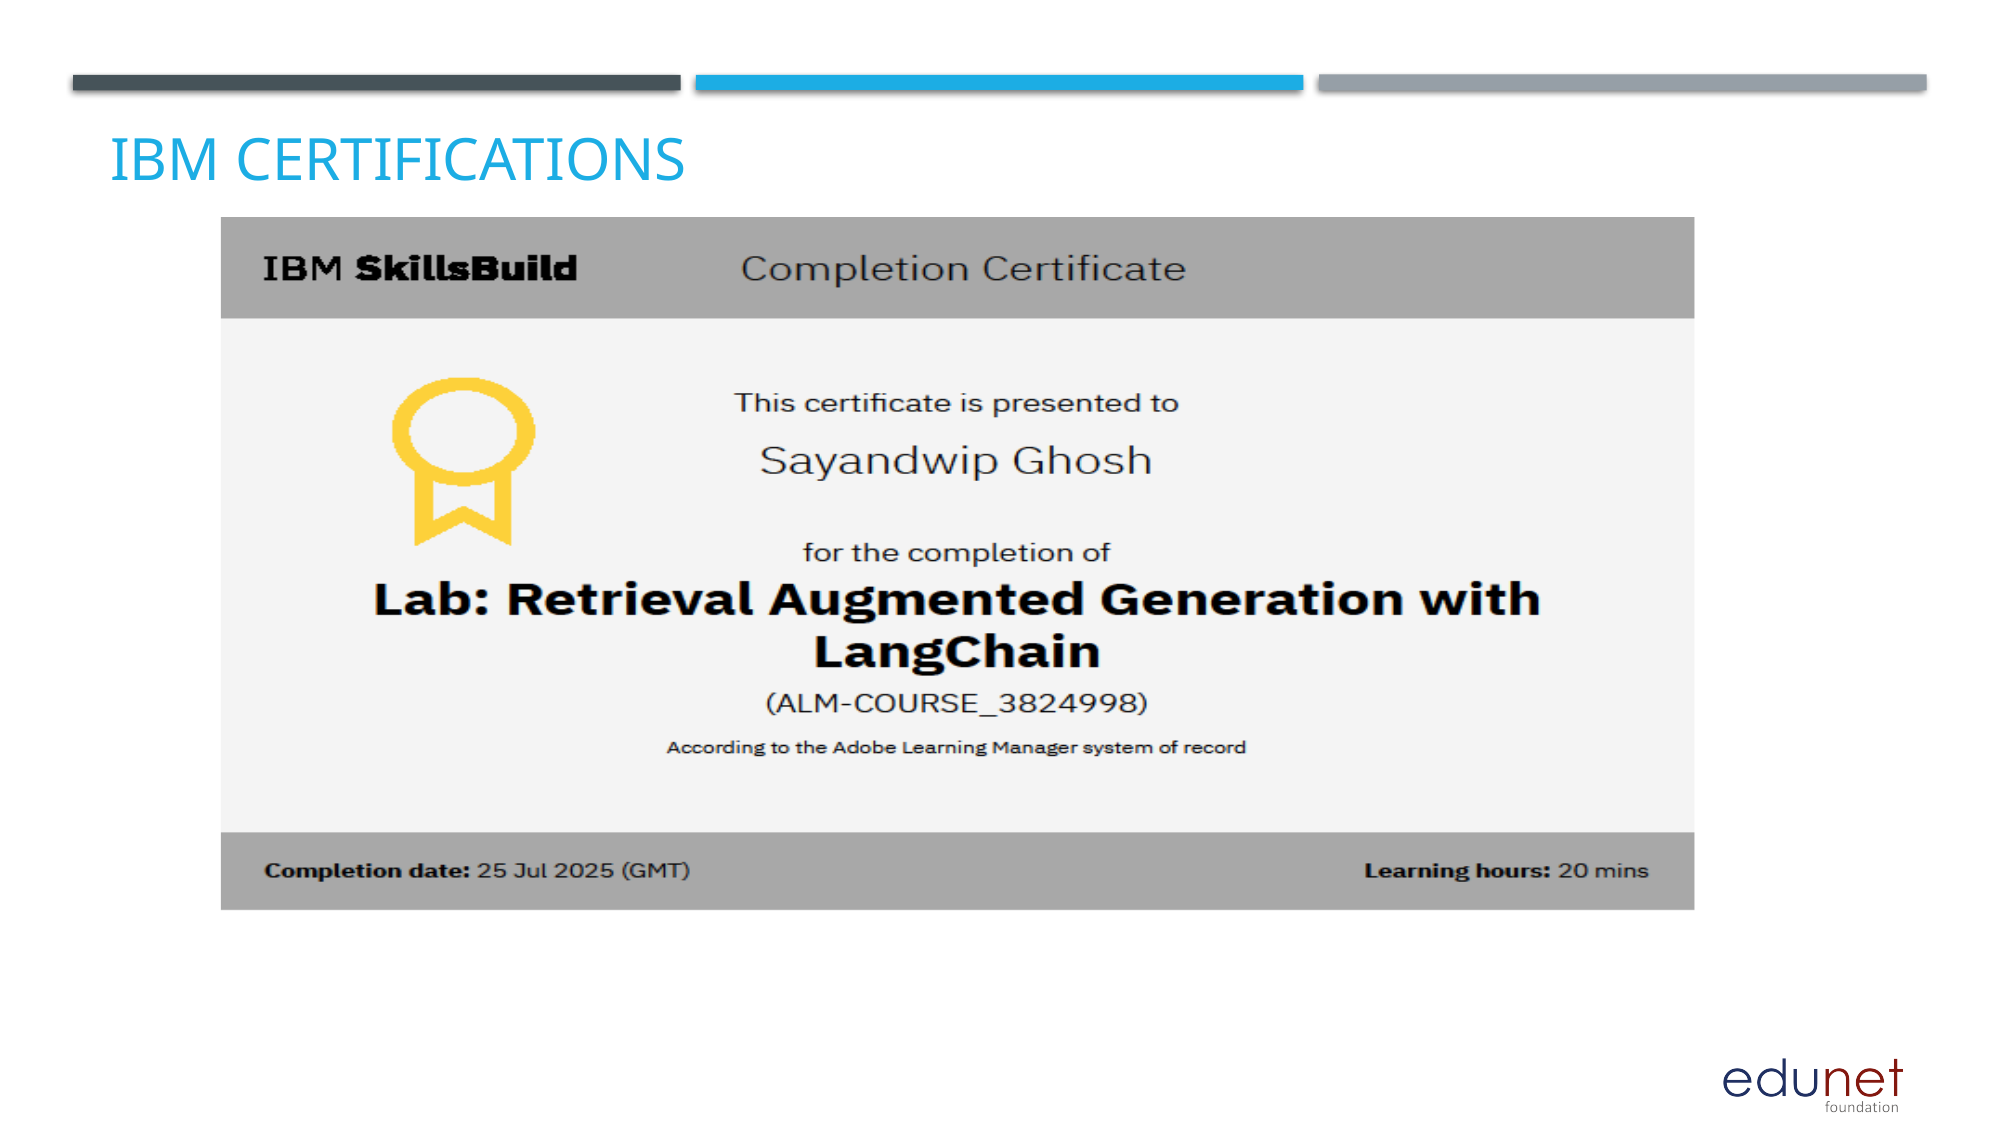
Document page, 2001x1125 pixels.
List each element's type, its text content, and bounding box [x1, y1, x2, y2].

picture [1719, 1056, 1905, 1116]
text_box IBM Certifications [95, 115, 1905, 203]
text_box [220, 217, 1785, 1057]
